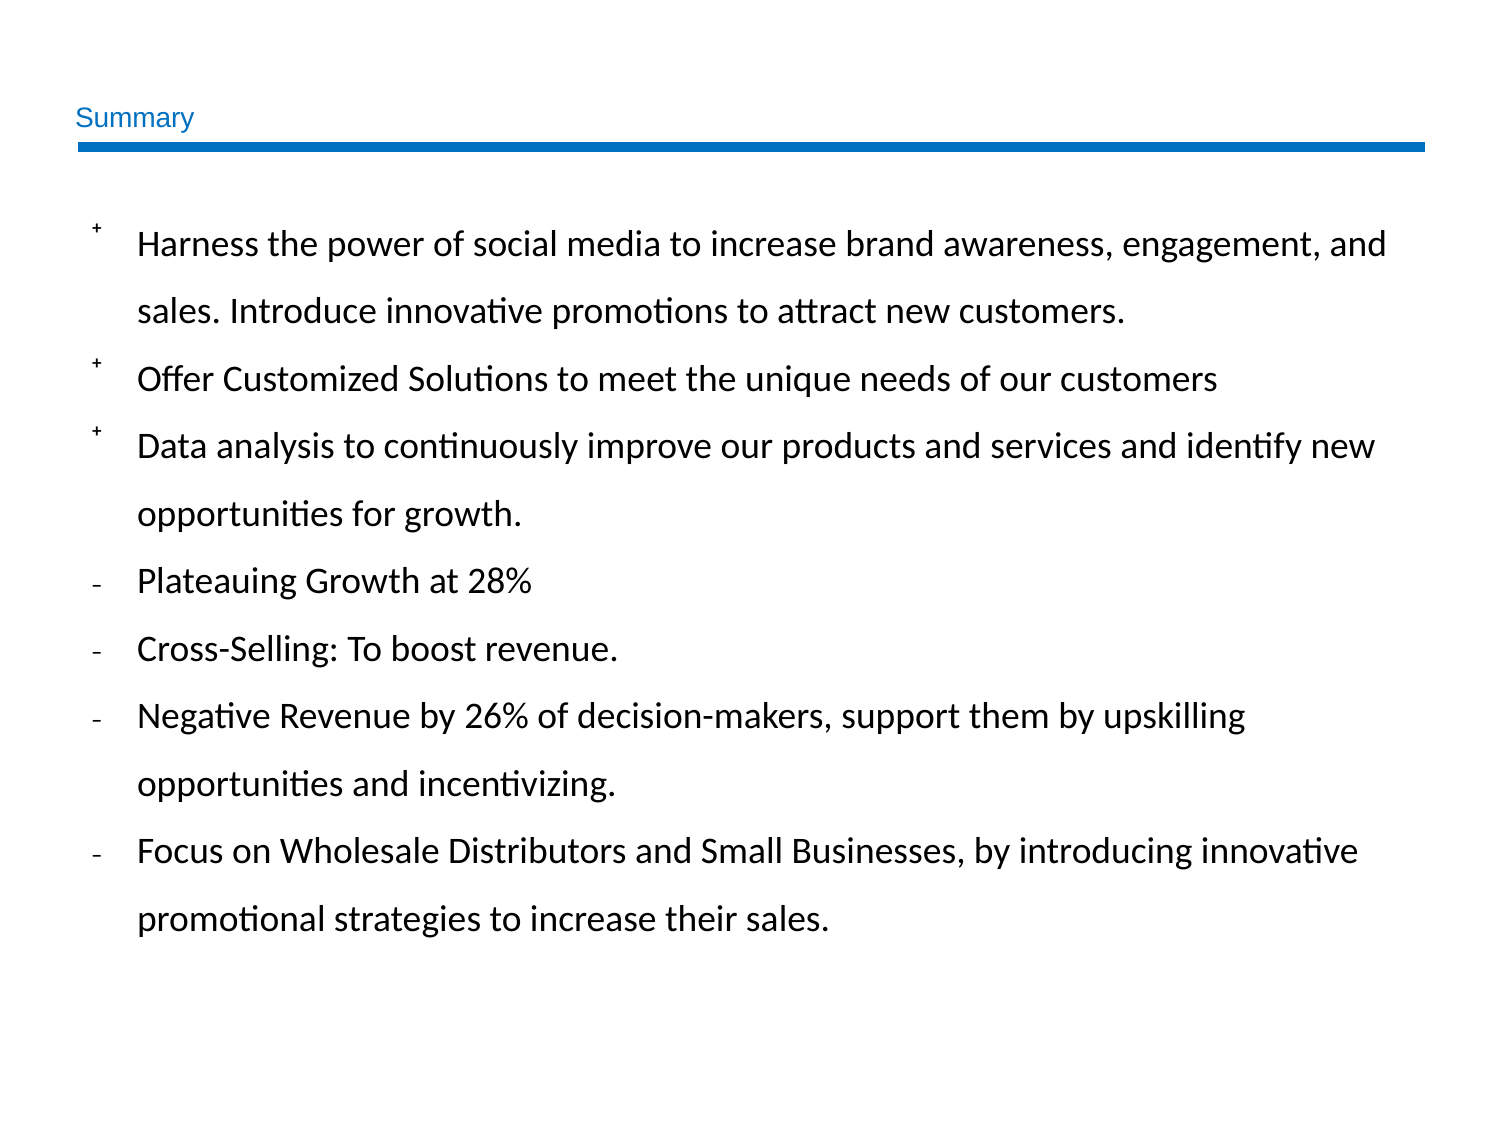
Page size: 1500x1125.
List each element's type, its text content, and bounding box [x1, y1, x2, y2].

title Summary [75, 95, 1425, 141]
text_box Harness the power of social media to increase brand awareness, engagement, and sales. Introduce innovative promotions to attract new customers. Offer Customized Solutions to meet the unique needs of our customers Data analysis to continuously improve our products and services and identify new opportunities for growth. Plateauing Growth at 28% Cross-Selling: To boost revenue. Negative Revenue by 26% of decision-makers, support them by upskilling opportunities and incentivizing. Focus on Wholesale Distributors and Small Businesses, by introducing innovative promotional strategies to increase their sales. [58, 188, 1442, 1027]
